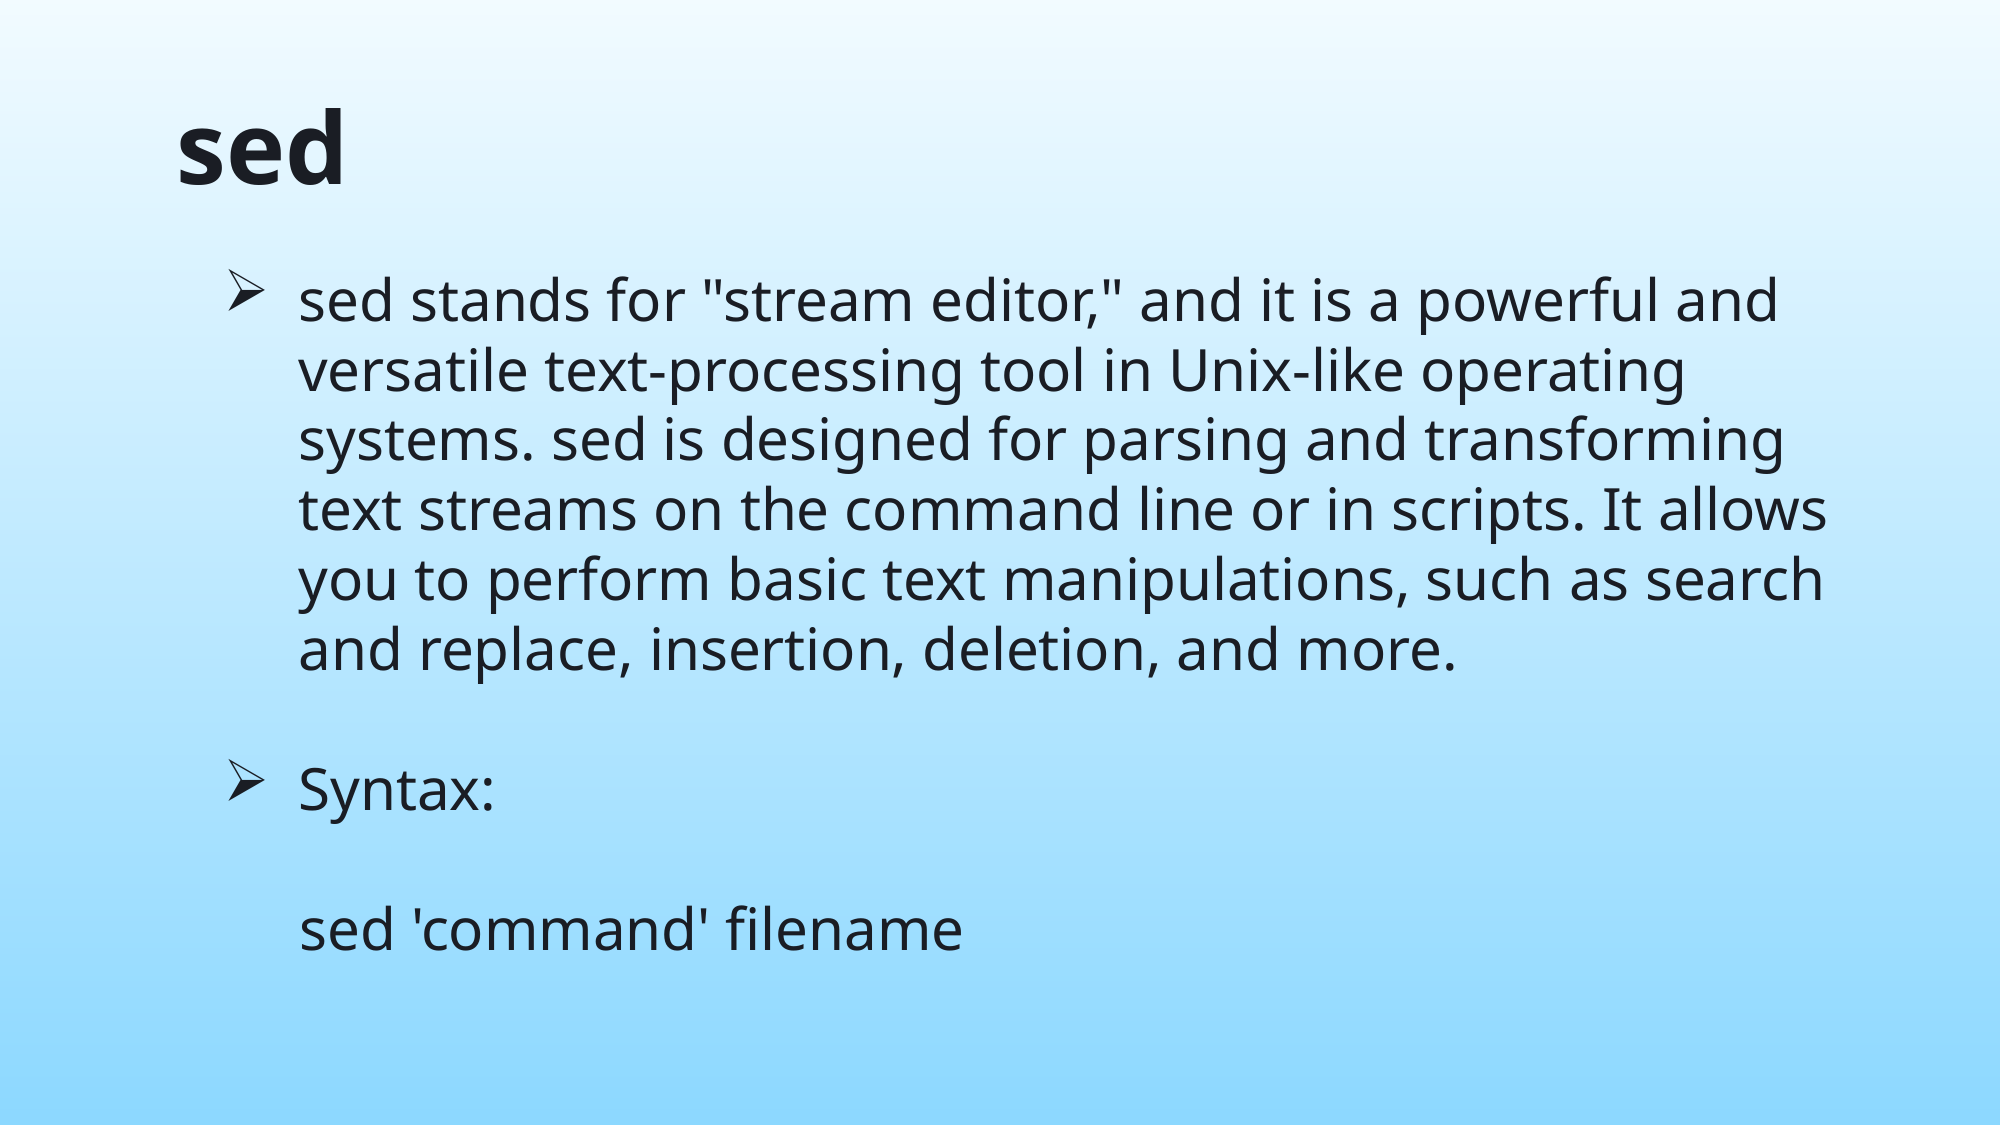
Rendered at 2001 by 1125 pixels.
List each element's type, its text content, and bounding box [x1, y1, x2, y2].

text_box sed stands for "stream editor," and it is a powerful and versatile text-processing tool in Unix-like operating systems. sed is designed for parsing and transforming text streams on the command line or in scripts. It allows you to perform basic text manipulations, such as search and replace, insertion, deletion, and more. Syntax: sed 'command' filename [208, 255, 1887, 1125]
text_box sed [161, 77, 2000, 332]
